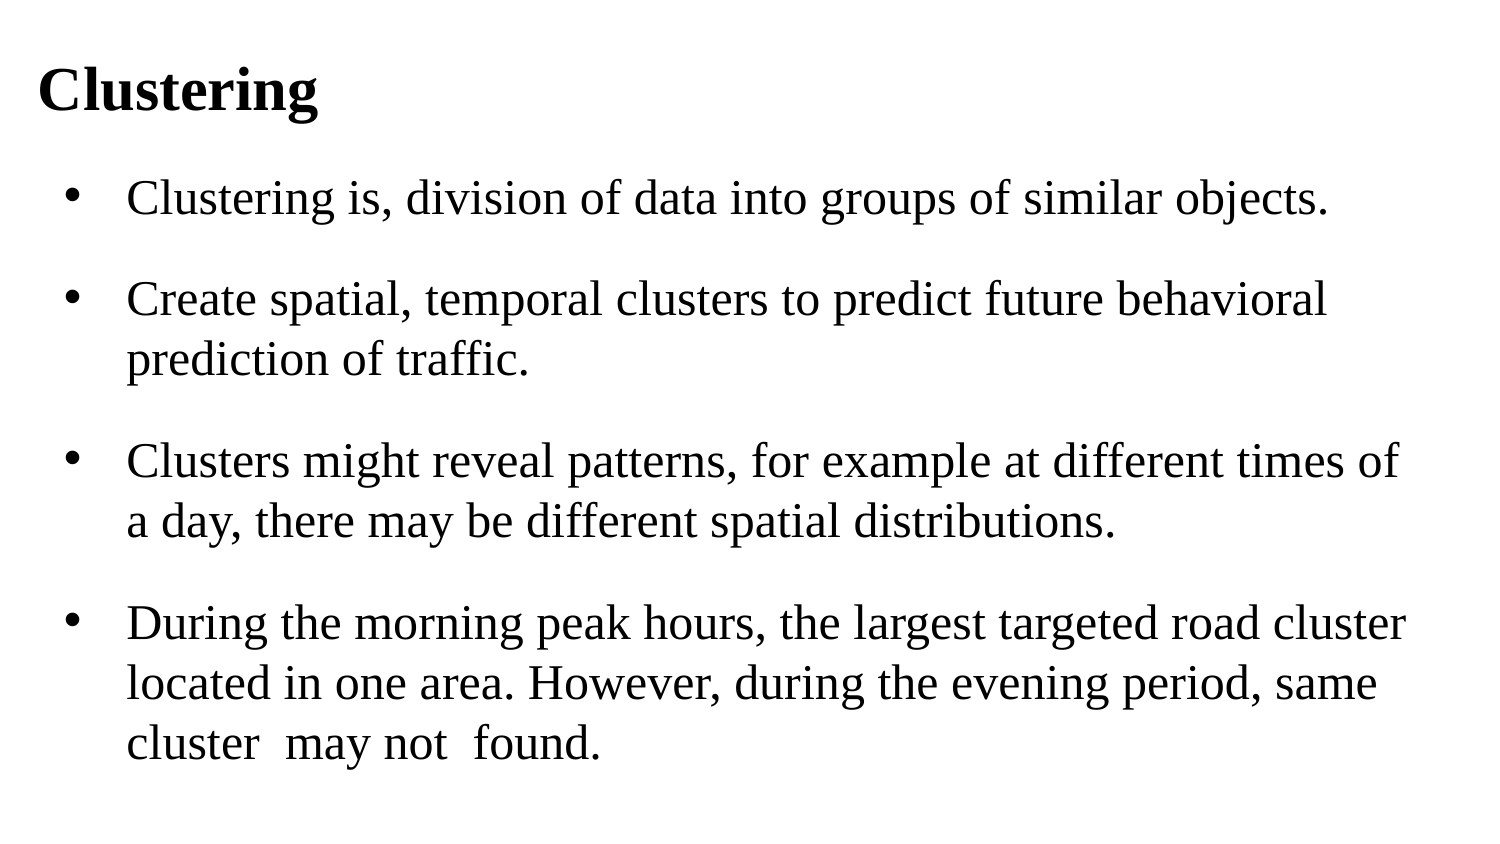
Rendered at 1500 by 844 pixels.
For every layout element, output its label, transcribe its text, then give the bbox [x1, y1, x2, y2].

text_box Clustering [22, 32, 1421, 149]
list Clustering is, division of data into groups of similar objects. Create spatial, temporal clusters to predict future behavioral prediction of traffic. Clusters might reveal patterns, for example at different times of a day, there may be different spatial distributions. During the morning peak hours, the largest targeted road cluster located in one area. However, during the evening period, same cluster may not found. [36, 149, 1435, 833]
